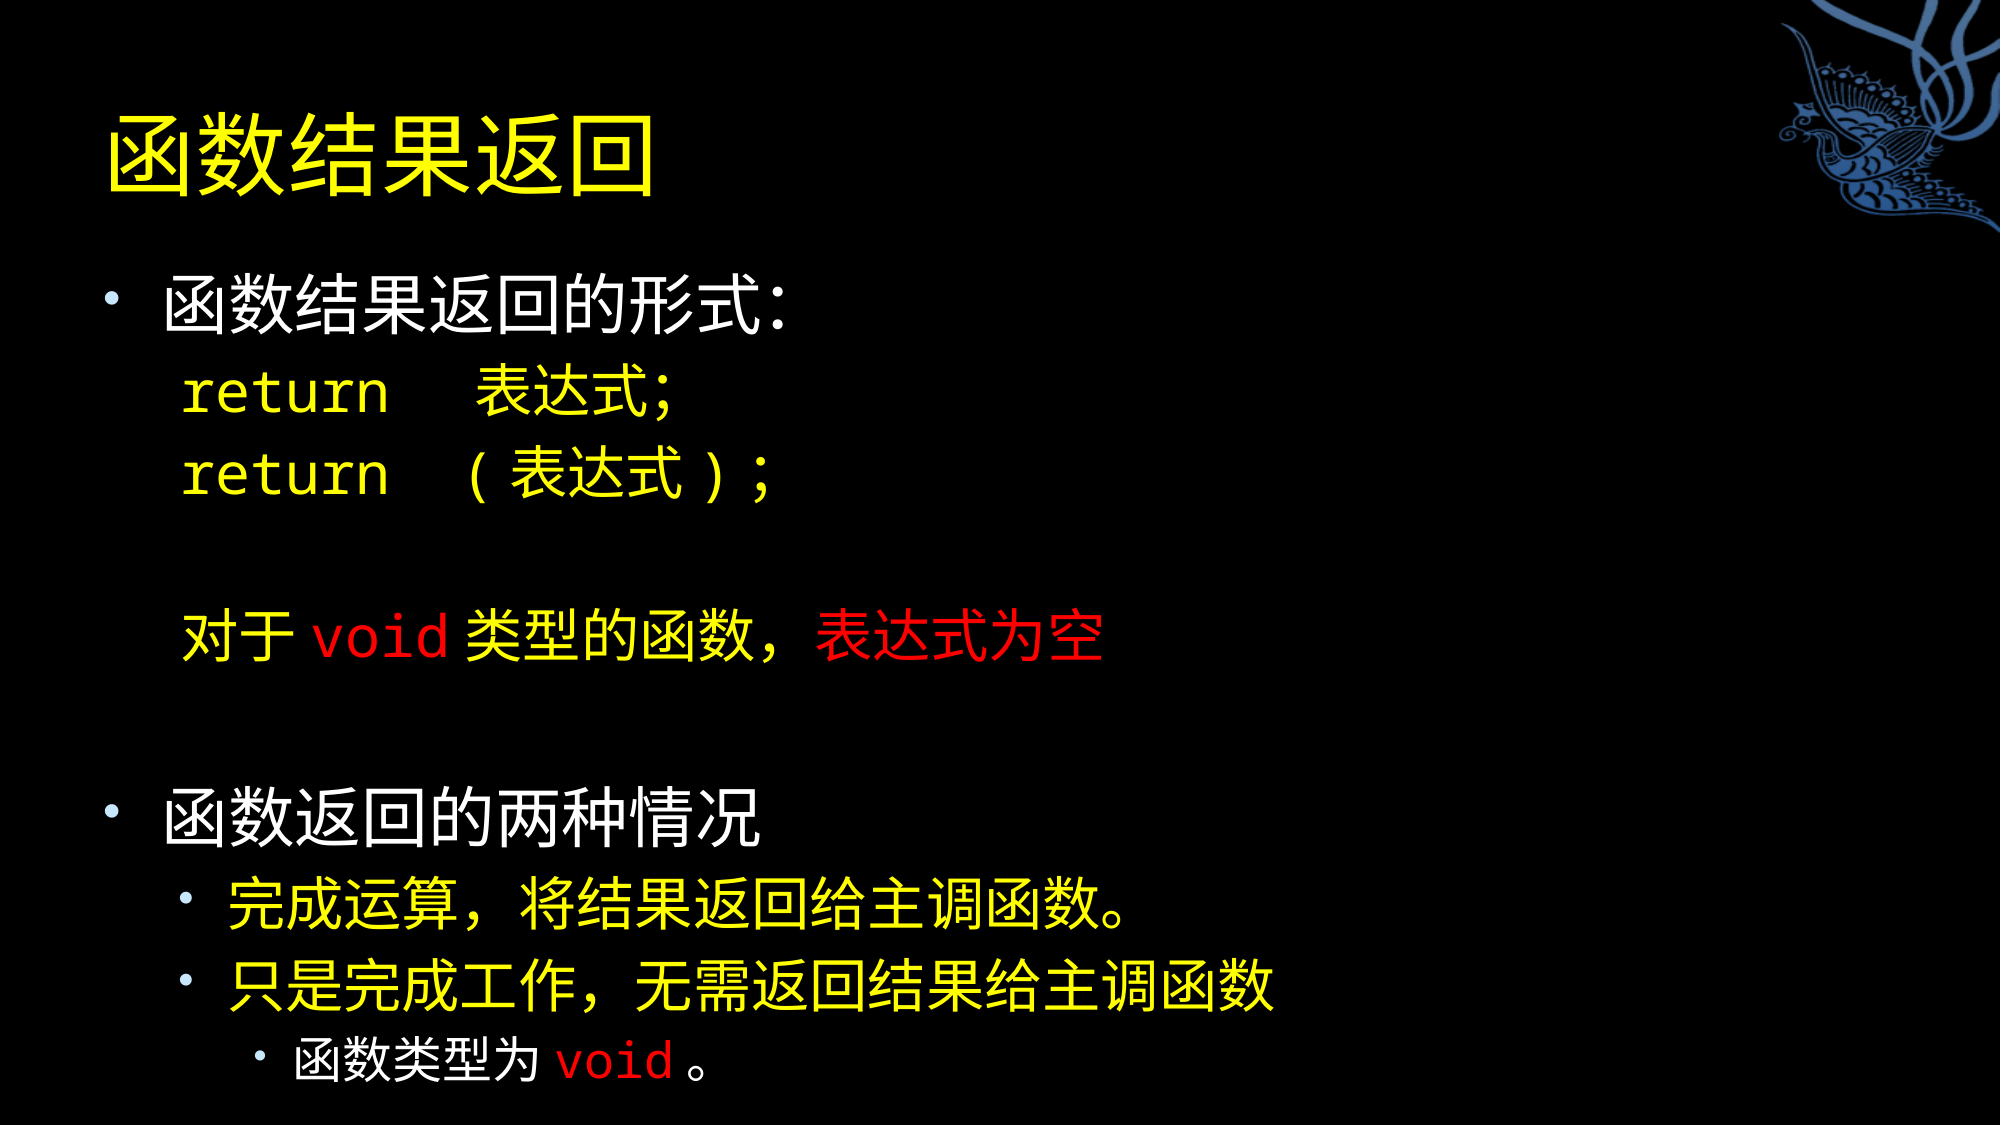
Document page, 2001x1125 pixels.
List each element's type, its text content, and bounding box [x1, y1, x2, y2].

list 函数结果返回的形式： return 表达式； return (表达式)； 对于void类型的函数，表达式为空 函数返回的两种情况 完成运算，将结果返回给主调函数。 只是完成工作，无需返回结果给主调函数 函数类型为void。 [90, 255, 1451, 1106]
title 函数结果返回 [88, 74, 1107, 232]
